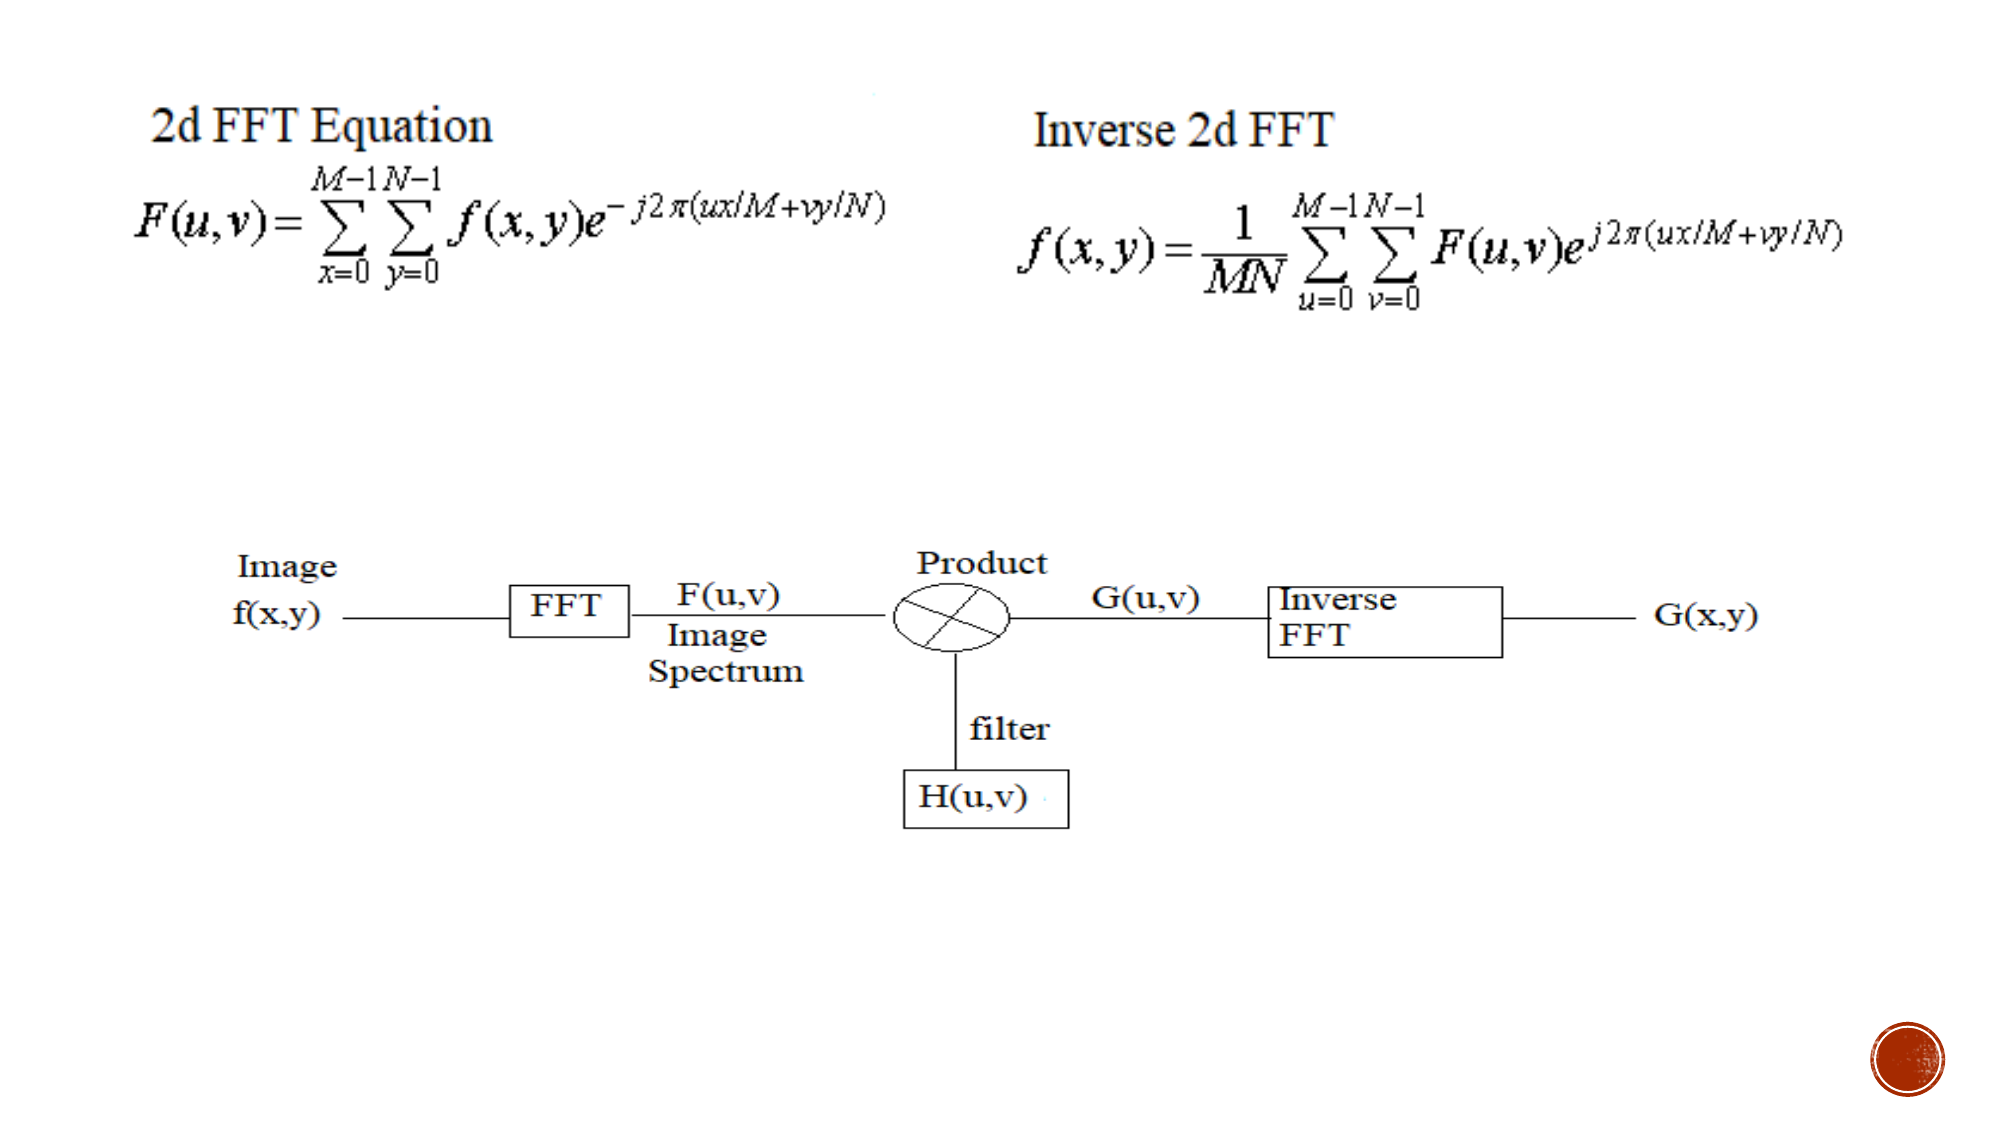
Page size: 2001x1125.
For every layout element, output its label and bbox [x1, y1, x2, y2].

picture [1003, 89, 1906, 341]
picture [115, 92, 956, 306]
list [61, 370, 1886, 990]
